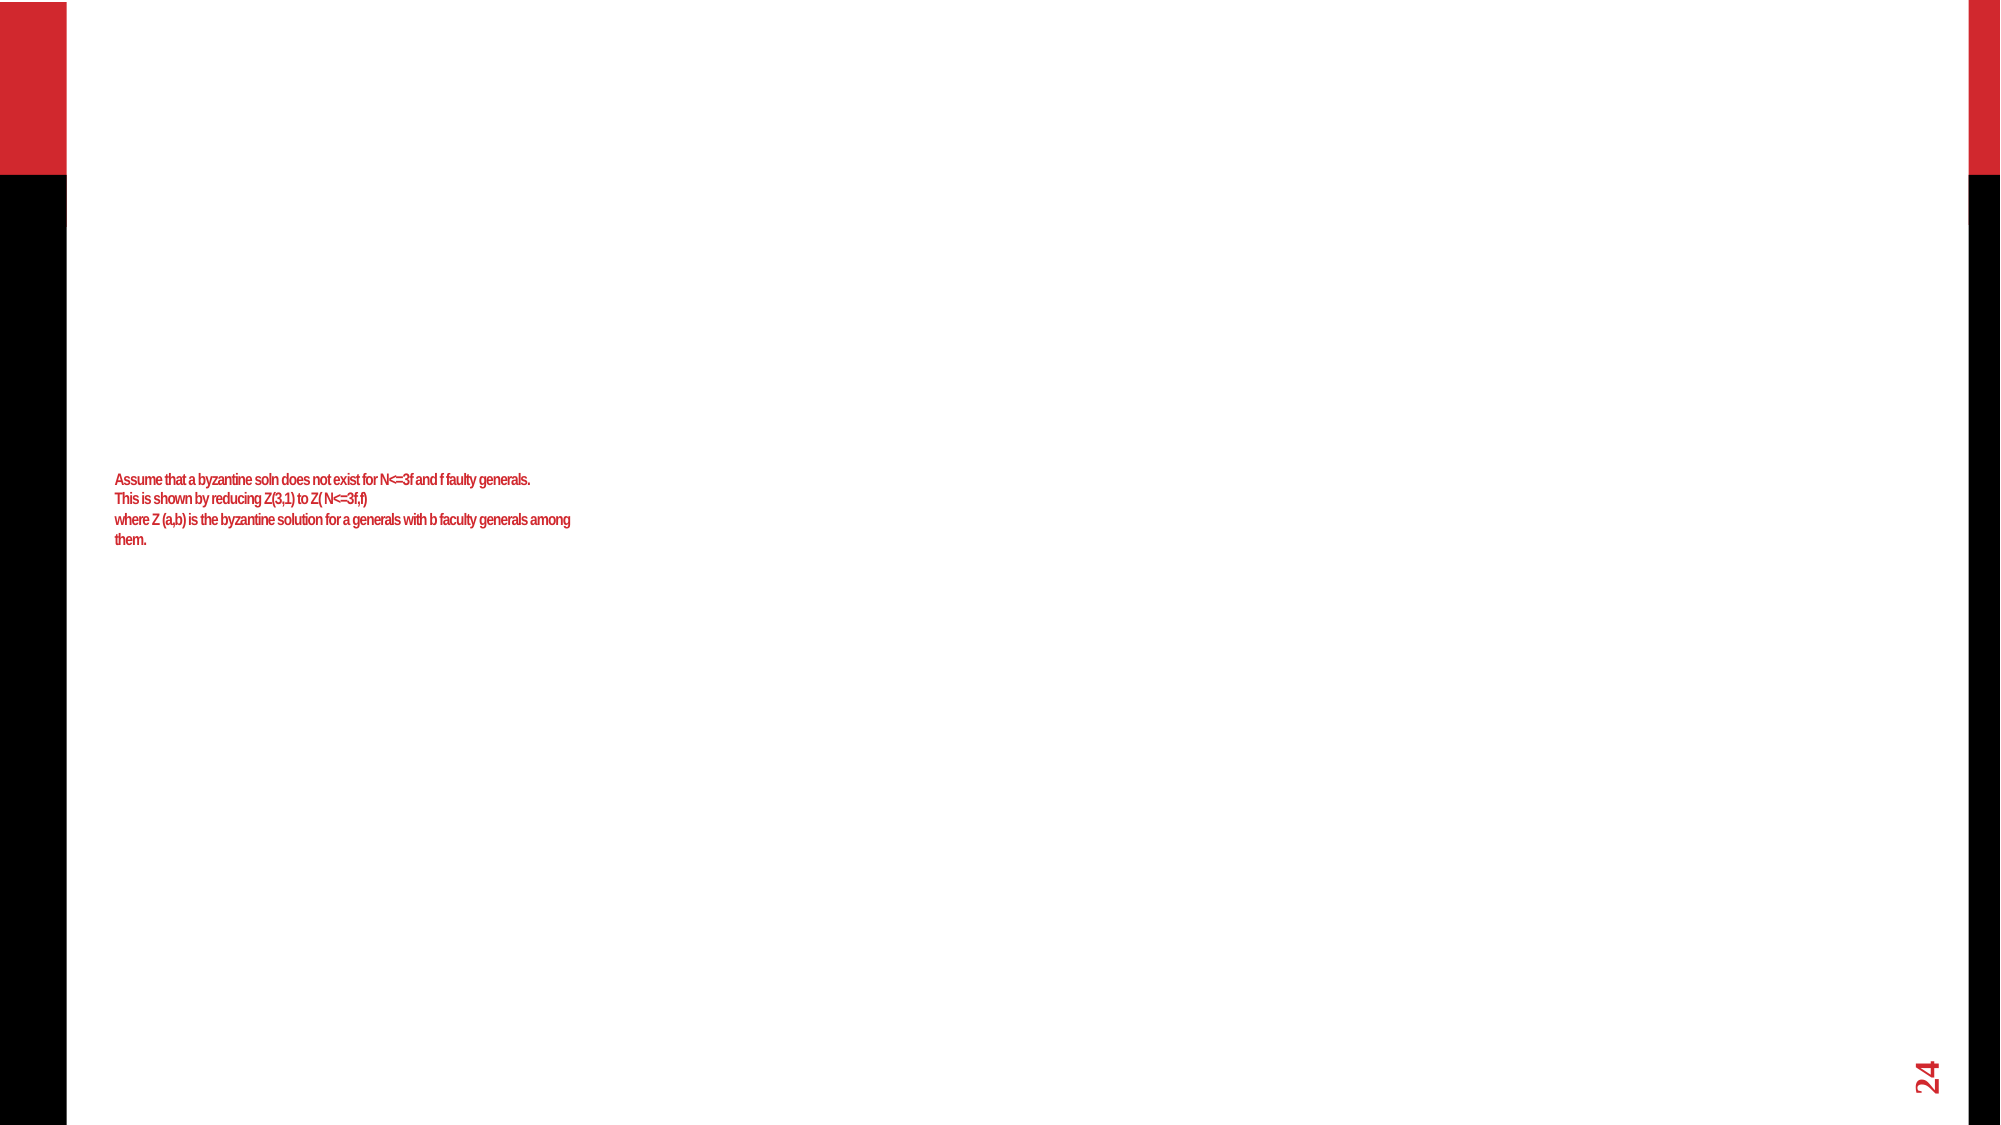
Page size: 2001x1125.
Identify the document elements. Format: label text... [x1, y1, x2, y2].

title Assume that a byzantine soln does not exist for N<=3f and f faulty generals. This is shown by reducing Z(3,1) to Z( N<=3f,f) where Z (a,b) is the byzantine solution for a generals with b faculty generals among them. [97, 457, 1965, 557]
slide_number 24 [1899, 996, 1950, 1113]
